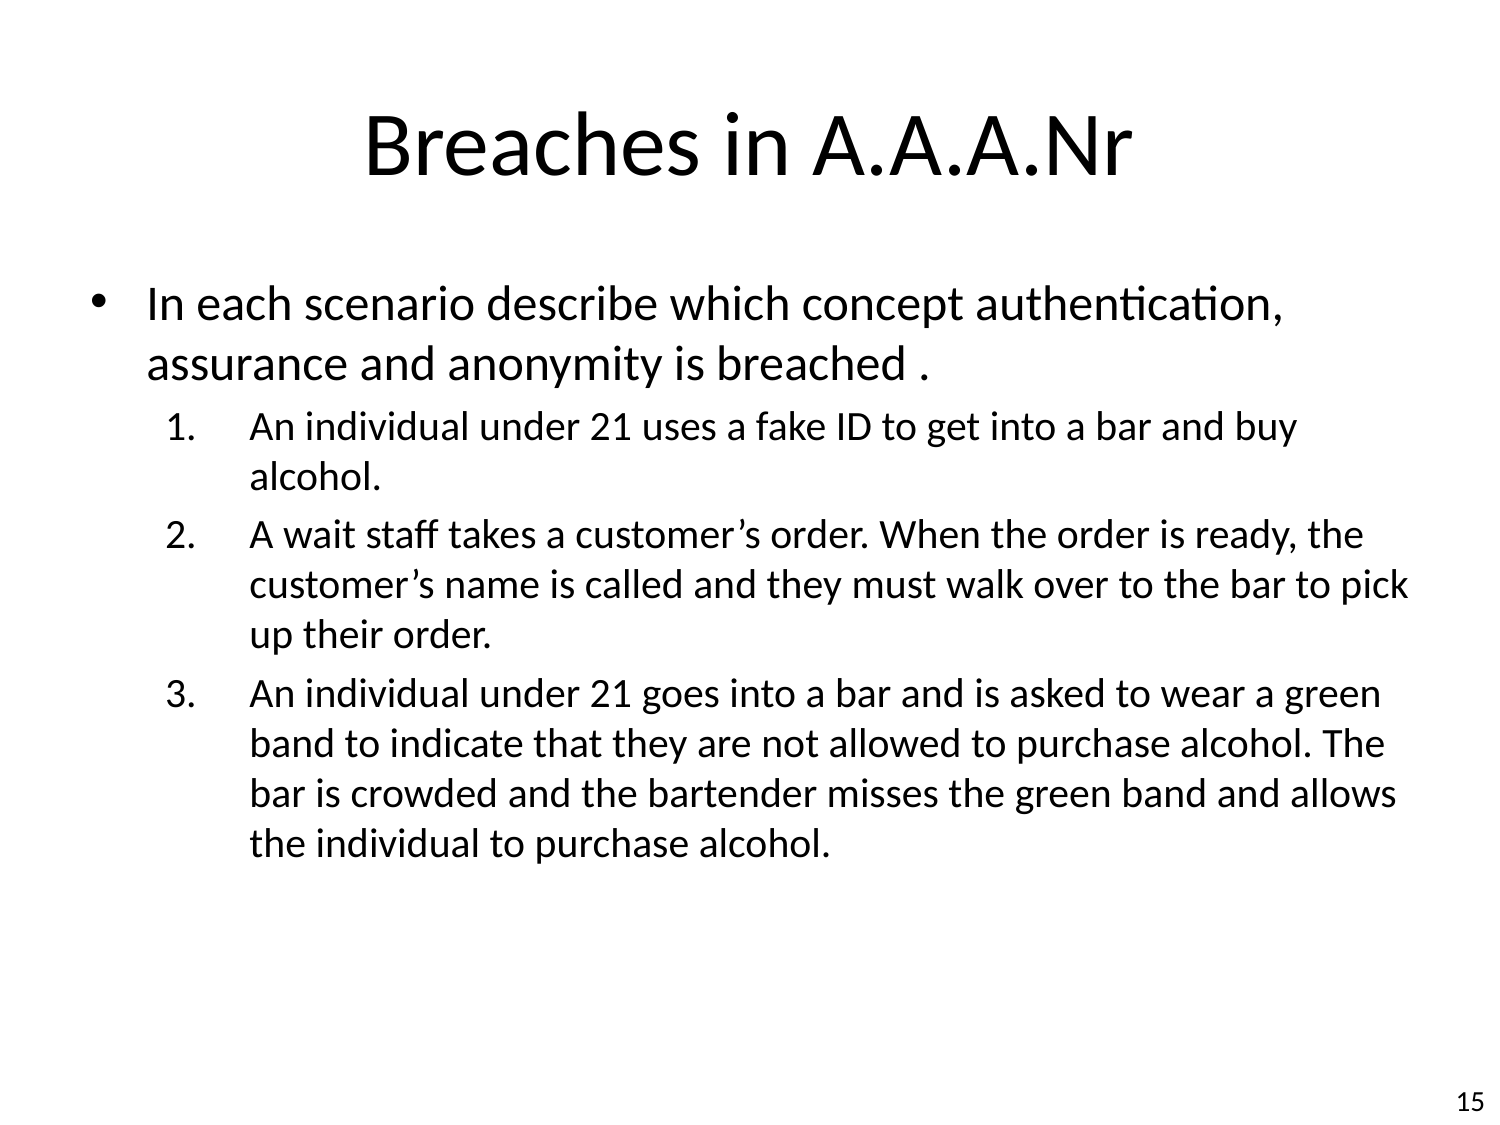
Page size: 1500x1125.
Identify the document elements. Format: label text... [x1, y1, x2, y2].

list In each scenario describe which concept authentication, assurance and anonymity is breached . An individual under 21 uses a fake ID to get into a bar and buy alcohol. A wait staff takes a customer’s order. When the order is ready, the customer’s name is called and they must walk over to the bar to pick up their order. An individual under 21 goes into a bar and is asked to wear a green band to indicate that they are not allowed to purchase alcohol. The bar is crowded and the bartender misses the green band and allows the individual to purchase alcohol. [75, 262, 1425, 1005]
title Breaches in A.A.A.Nr [75, 45, 1425, 233]
